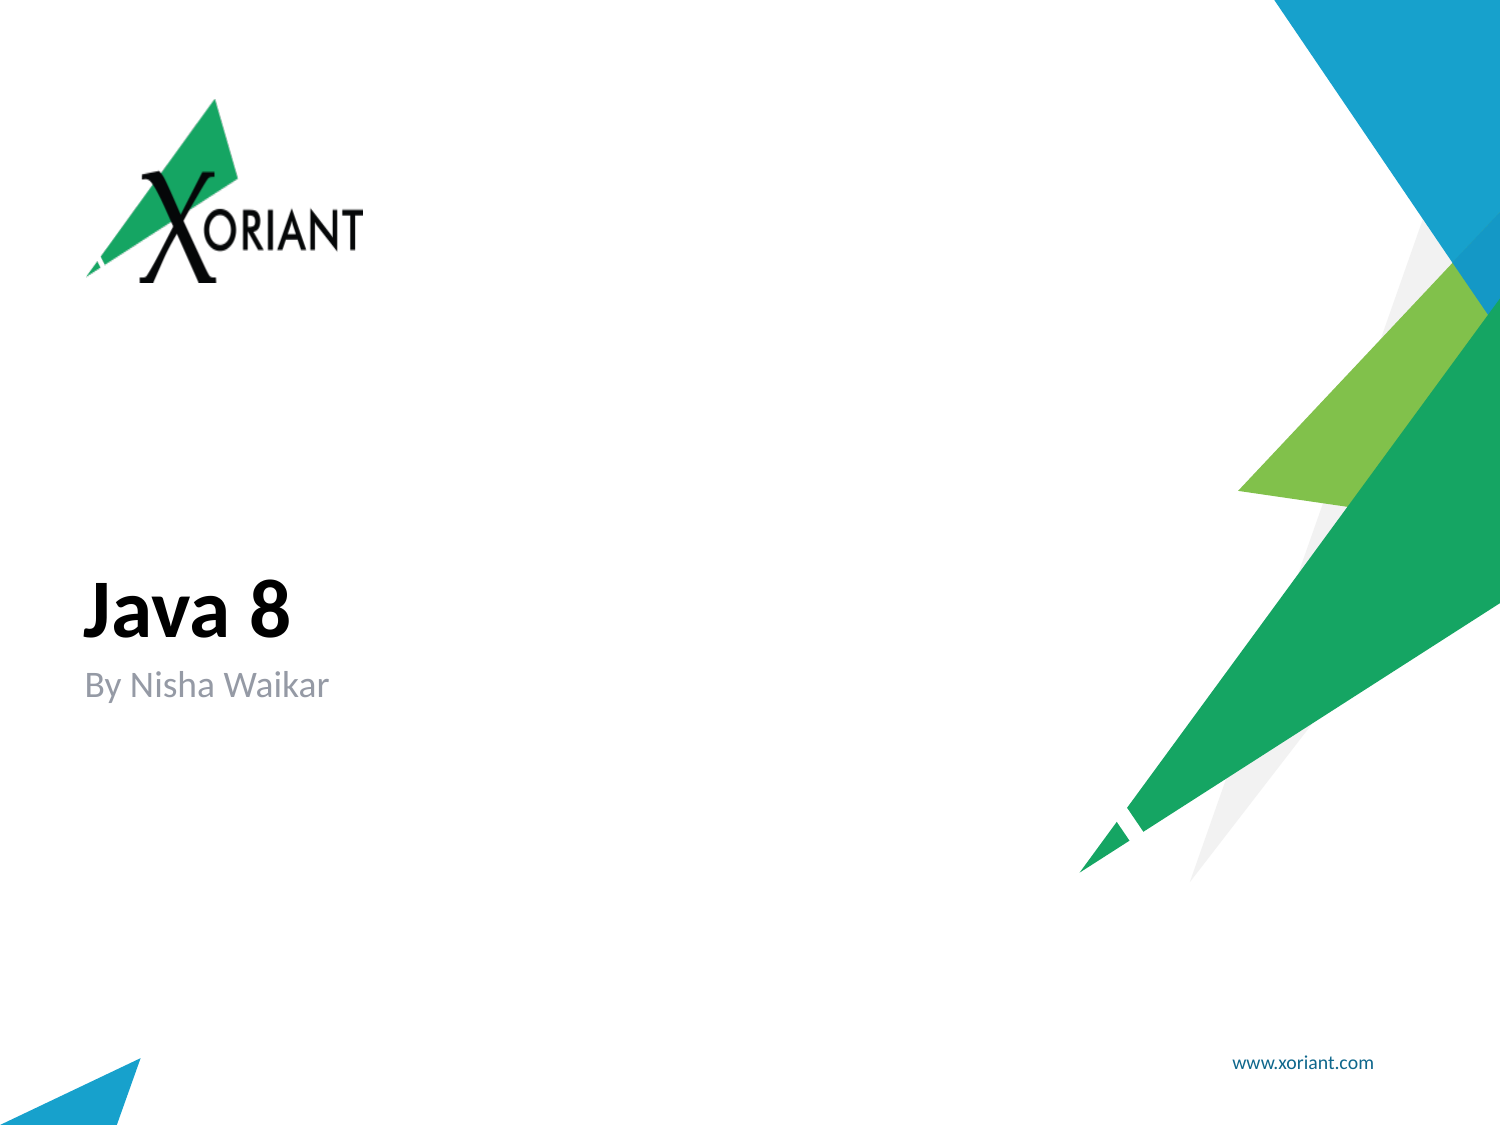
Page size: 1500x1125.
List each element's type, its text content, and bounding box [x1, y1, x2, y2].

subtitle By Nisha Waikar [69, 656, 1144, 773]
title Java 8 [68, 383, 1175, 662]
picture [86, 99, 363, 283]
